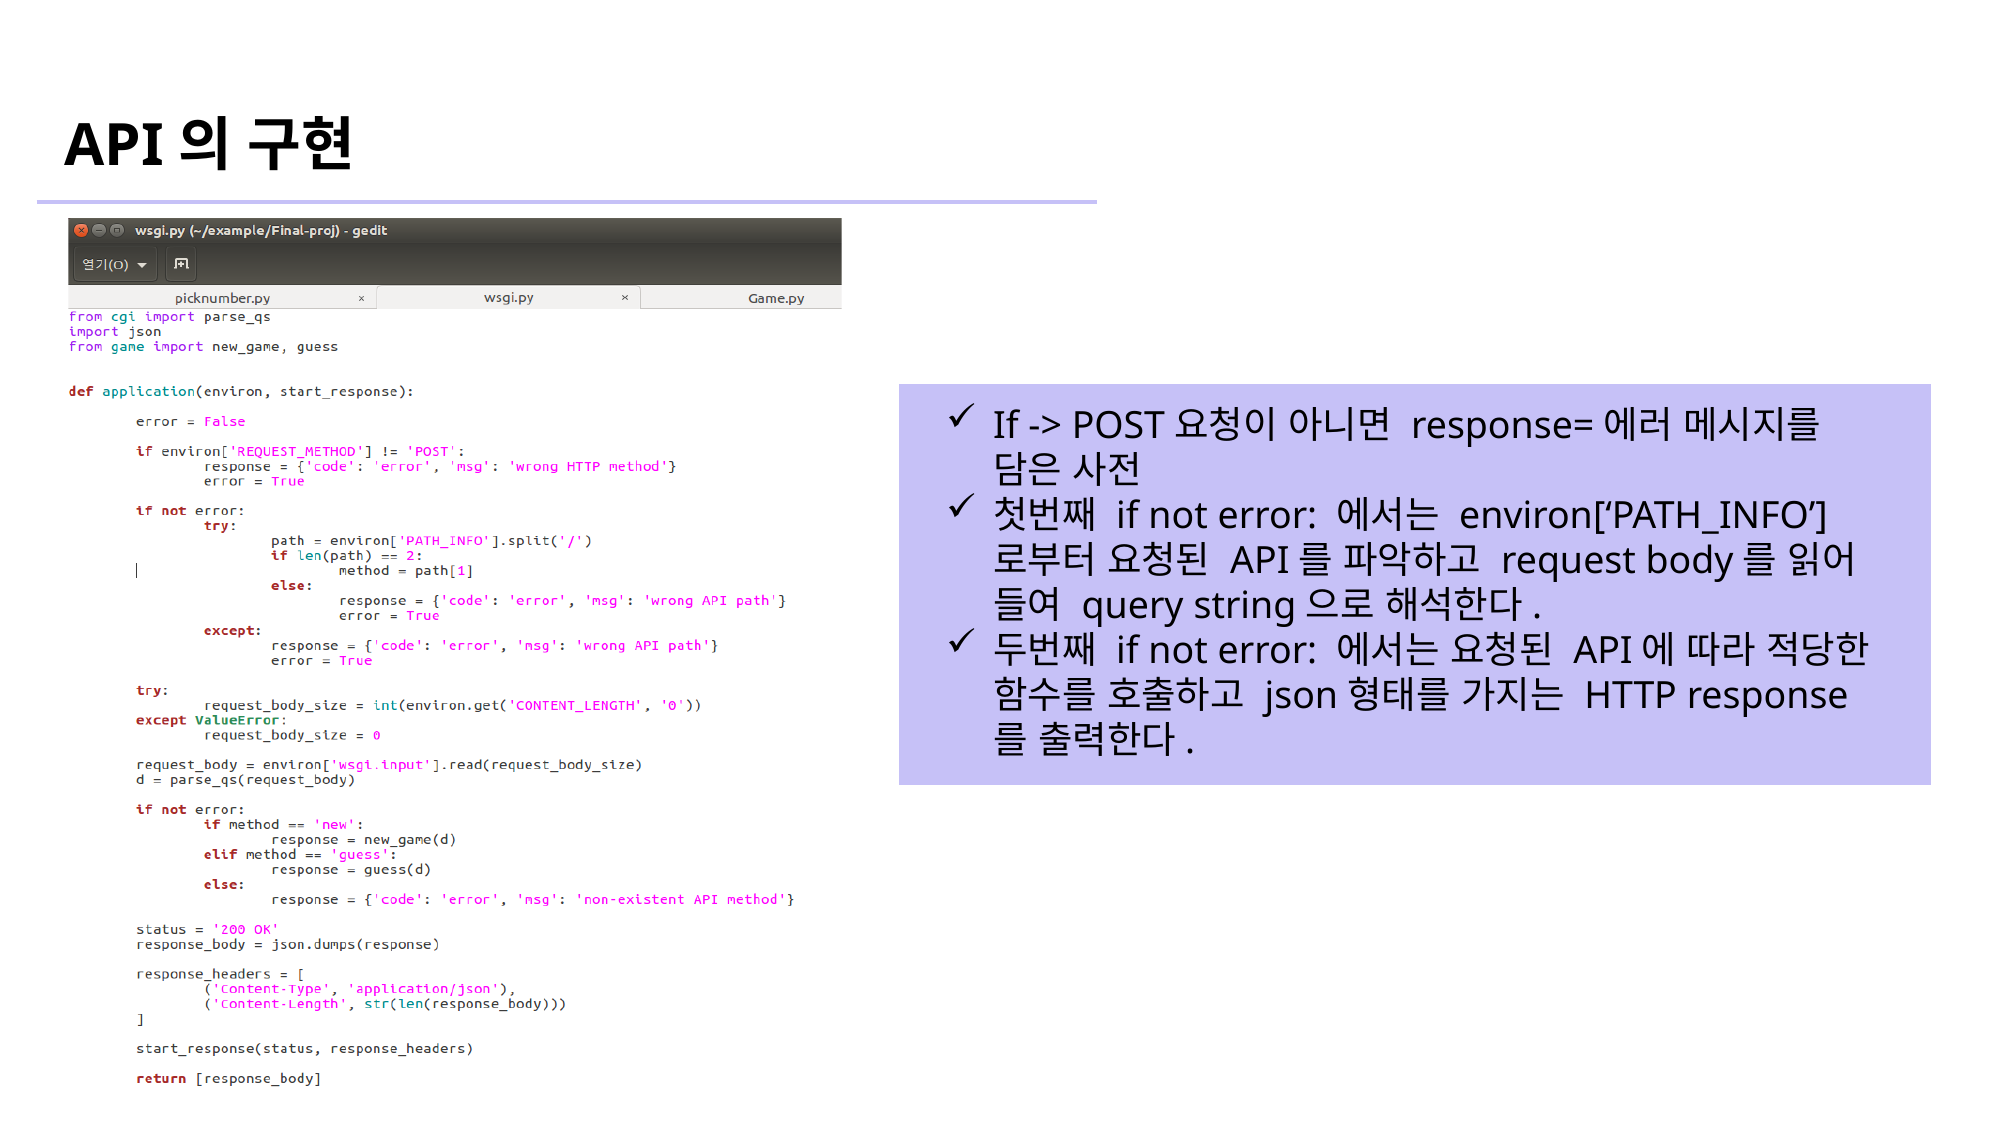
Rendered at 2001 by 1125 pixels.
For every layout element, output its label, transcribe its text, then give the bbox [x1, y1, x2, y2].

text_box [900, 384, 1931, 785]
picture [68, 218, 842, 1113]
text_box API의 구현 [50, 99, 956, 185]
